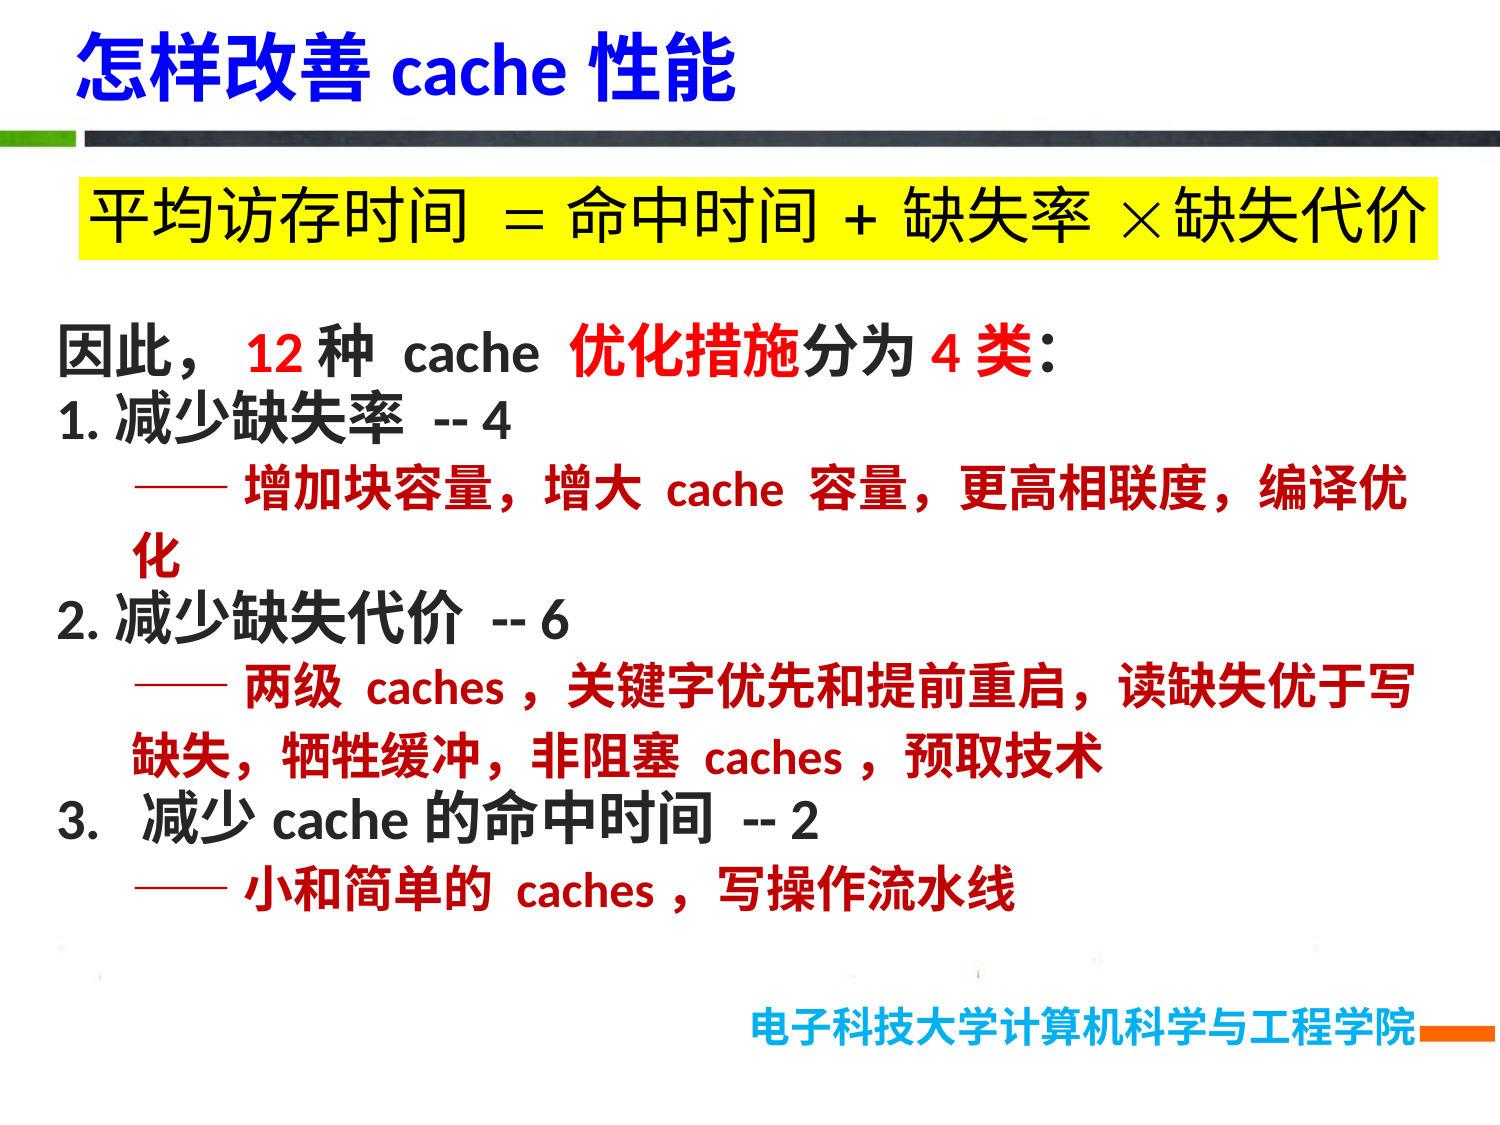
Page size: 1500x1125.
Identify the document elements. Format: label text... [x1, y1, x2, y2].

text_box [79, 176, 1439, 260]
title 怎样改善cache性能 [58, 5, 1234, 127]
list 因此，12种 cache 优化措施分为4类： 1.减少缺失率 -- 4 ——增加块容量，增大 cache 容量，更高相联度，编译优化 2.减少缺失代价 -- 6 ——两级 caches，关键字优先和提前重启，读缺失优于写缺失，牺牲缓冲，非阻塞 caches，预取技术 3. 减少cache的命中时间 -- 2 ——小和简单的 caches，写操作流水线 [41, 310, 1467, 972]
slide_number [1074, 1042, 1425, 1103]
picture [0, 0, 1500, 1125]
